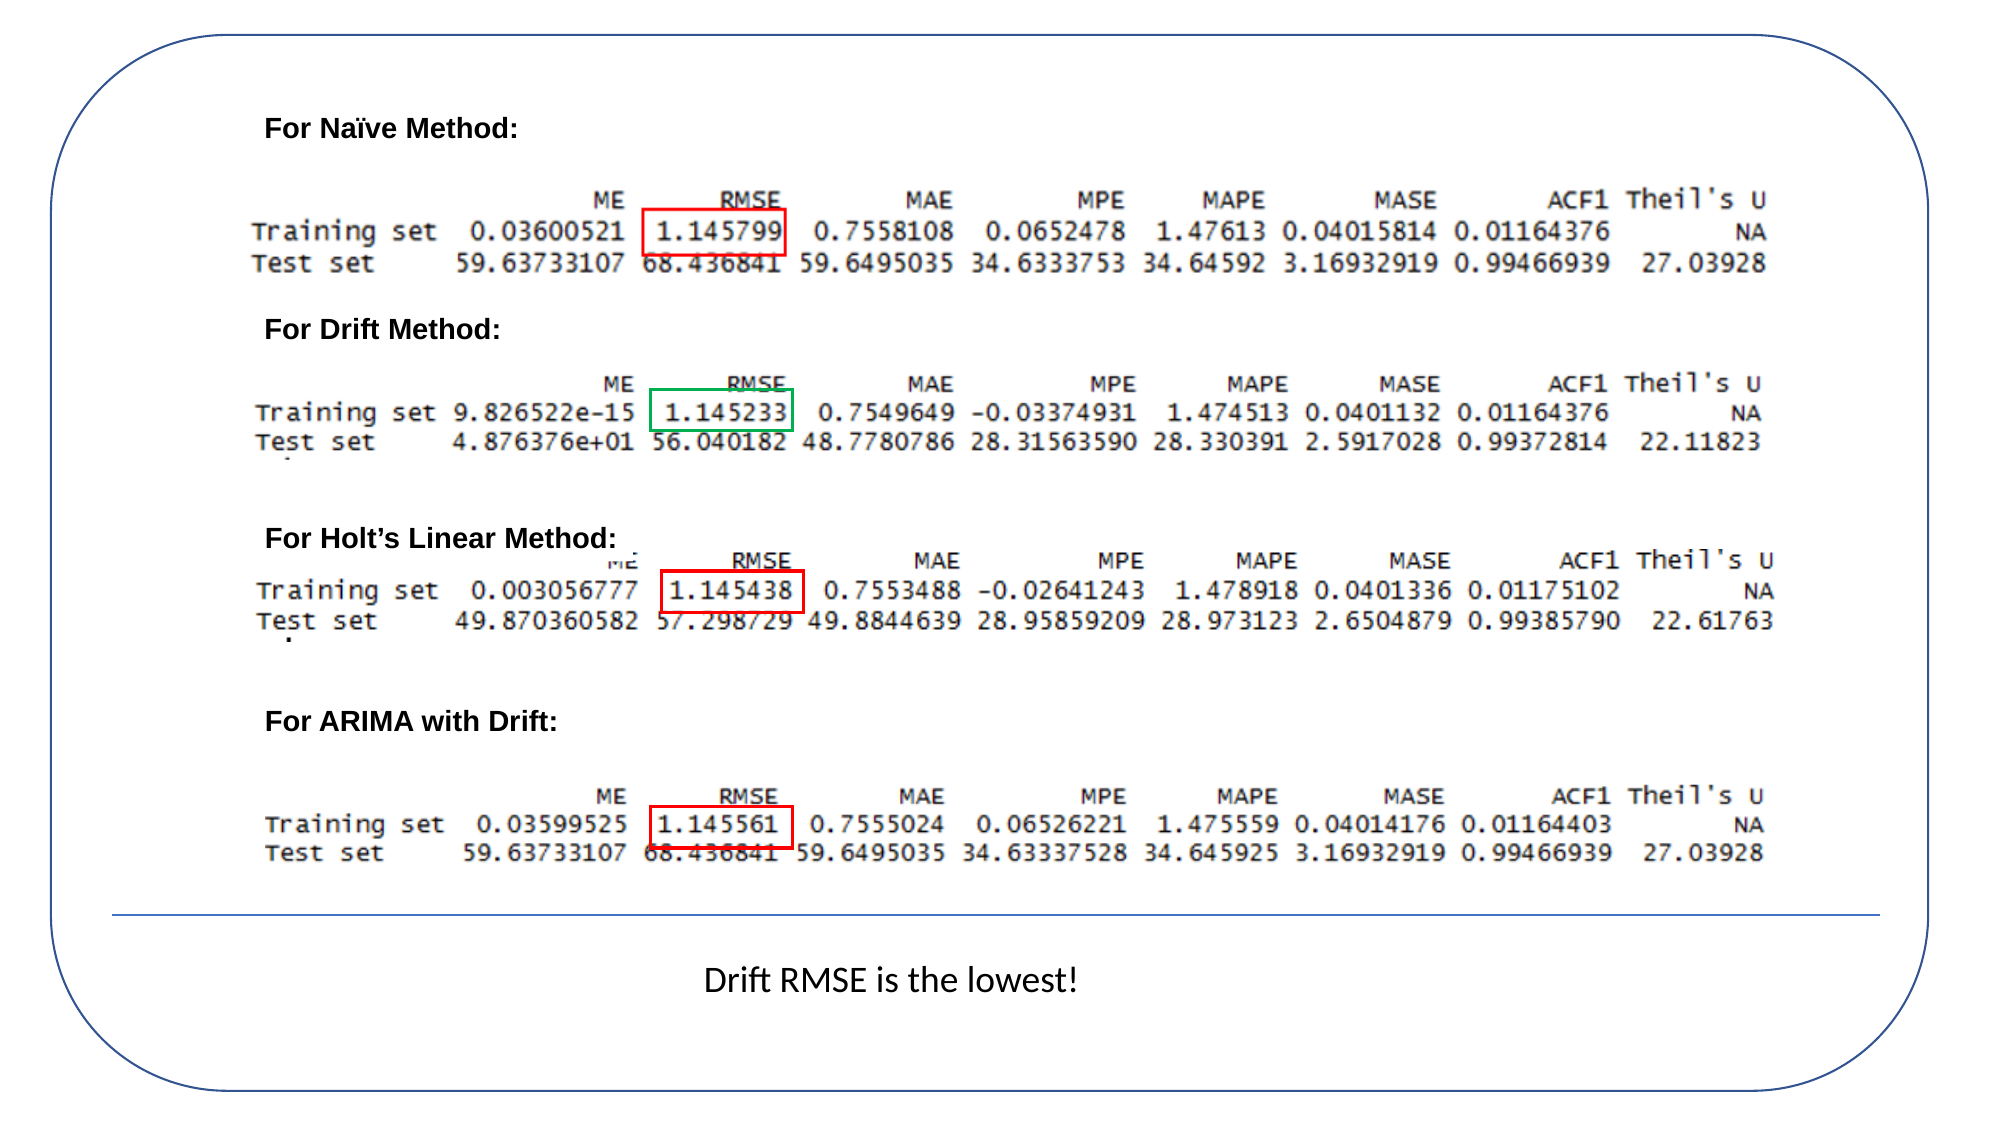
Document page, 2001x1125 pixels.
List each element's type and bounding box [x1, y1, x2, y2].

text_box [49, 33, 1930, 1092]
picture [244, 186, 1780, 287]
picture [265, 771, 1780, 883]
picture [249, 549, 1788, 642]
picture [252, 364, 1779, 471]
